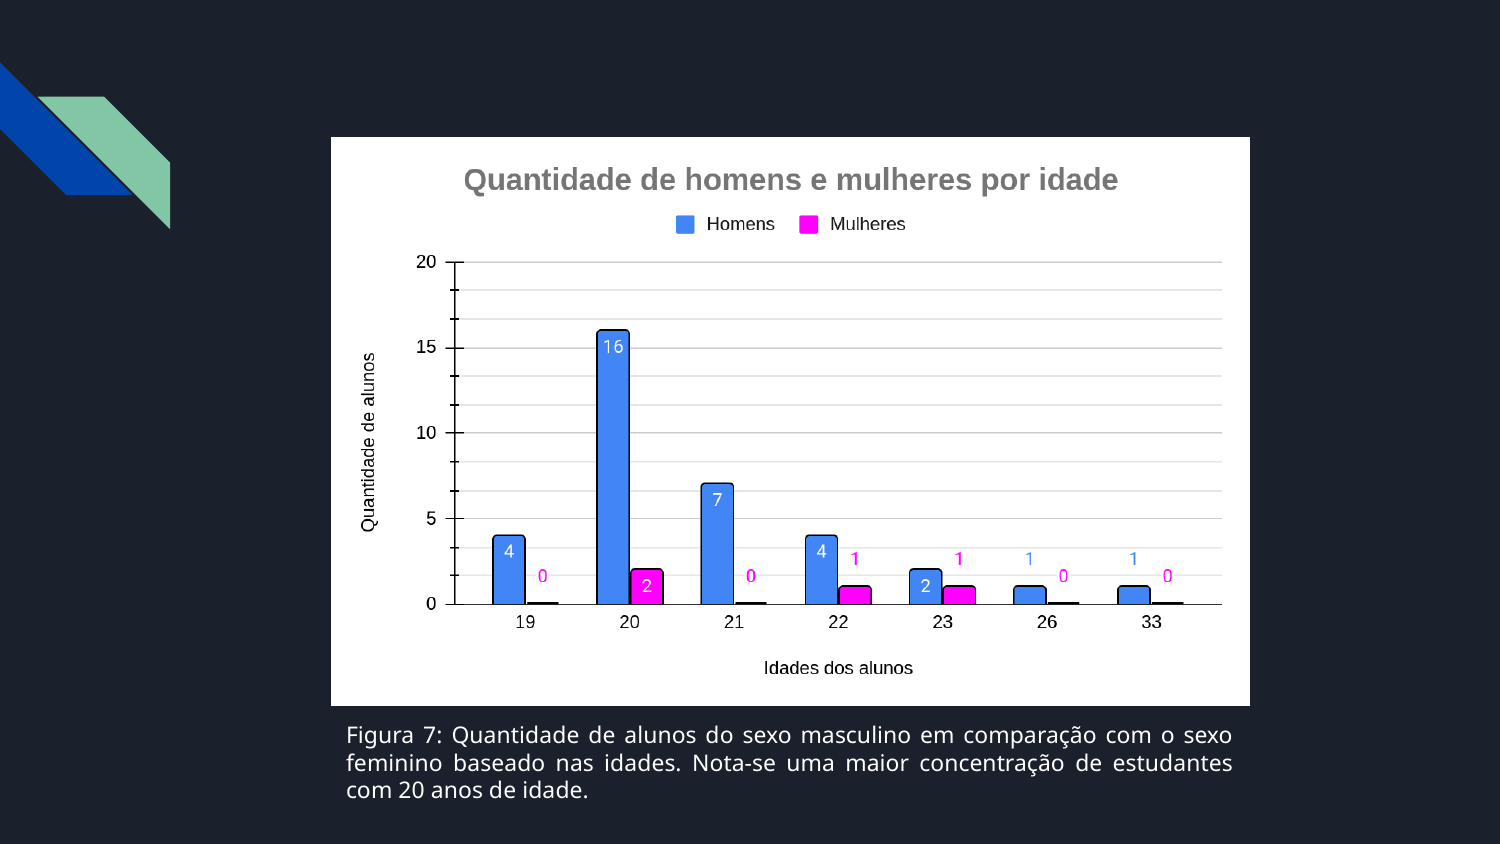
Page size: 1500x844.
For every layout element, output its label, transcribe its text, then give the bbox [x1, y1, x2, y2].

picture [330, 137, 1250, 706]
text_box Figura 7: Quantidade de alunos do sexo masculino em comparação com o sexo feminino baseado nas idades. Nota-se uma maior concentração de estudantes com 20 anos de idade. [331, 712, 1250, 844]
